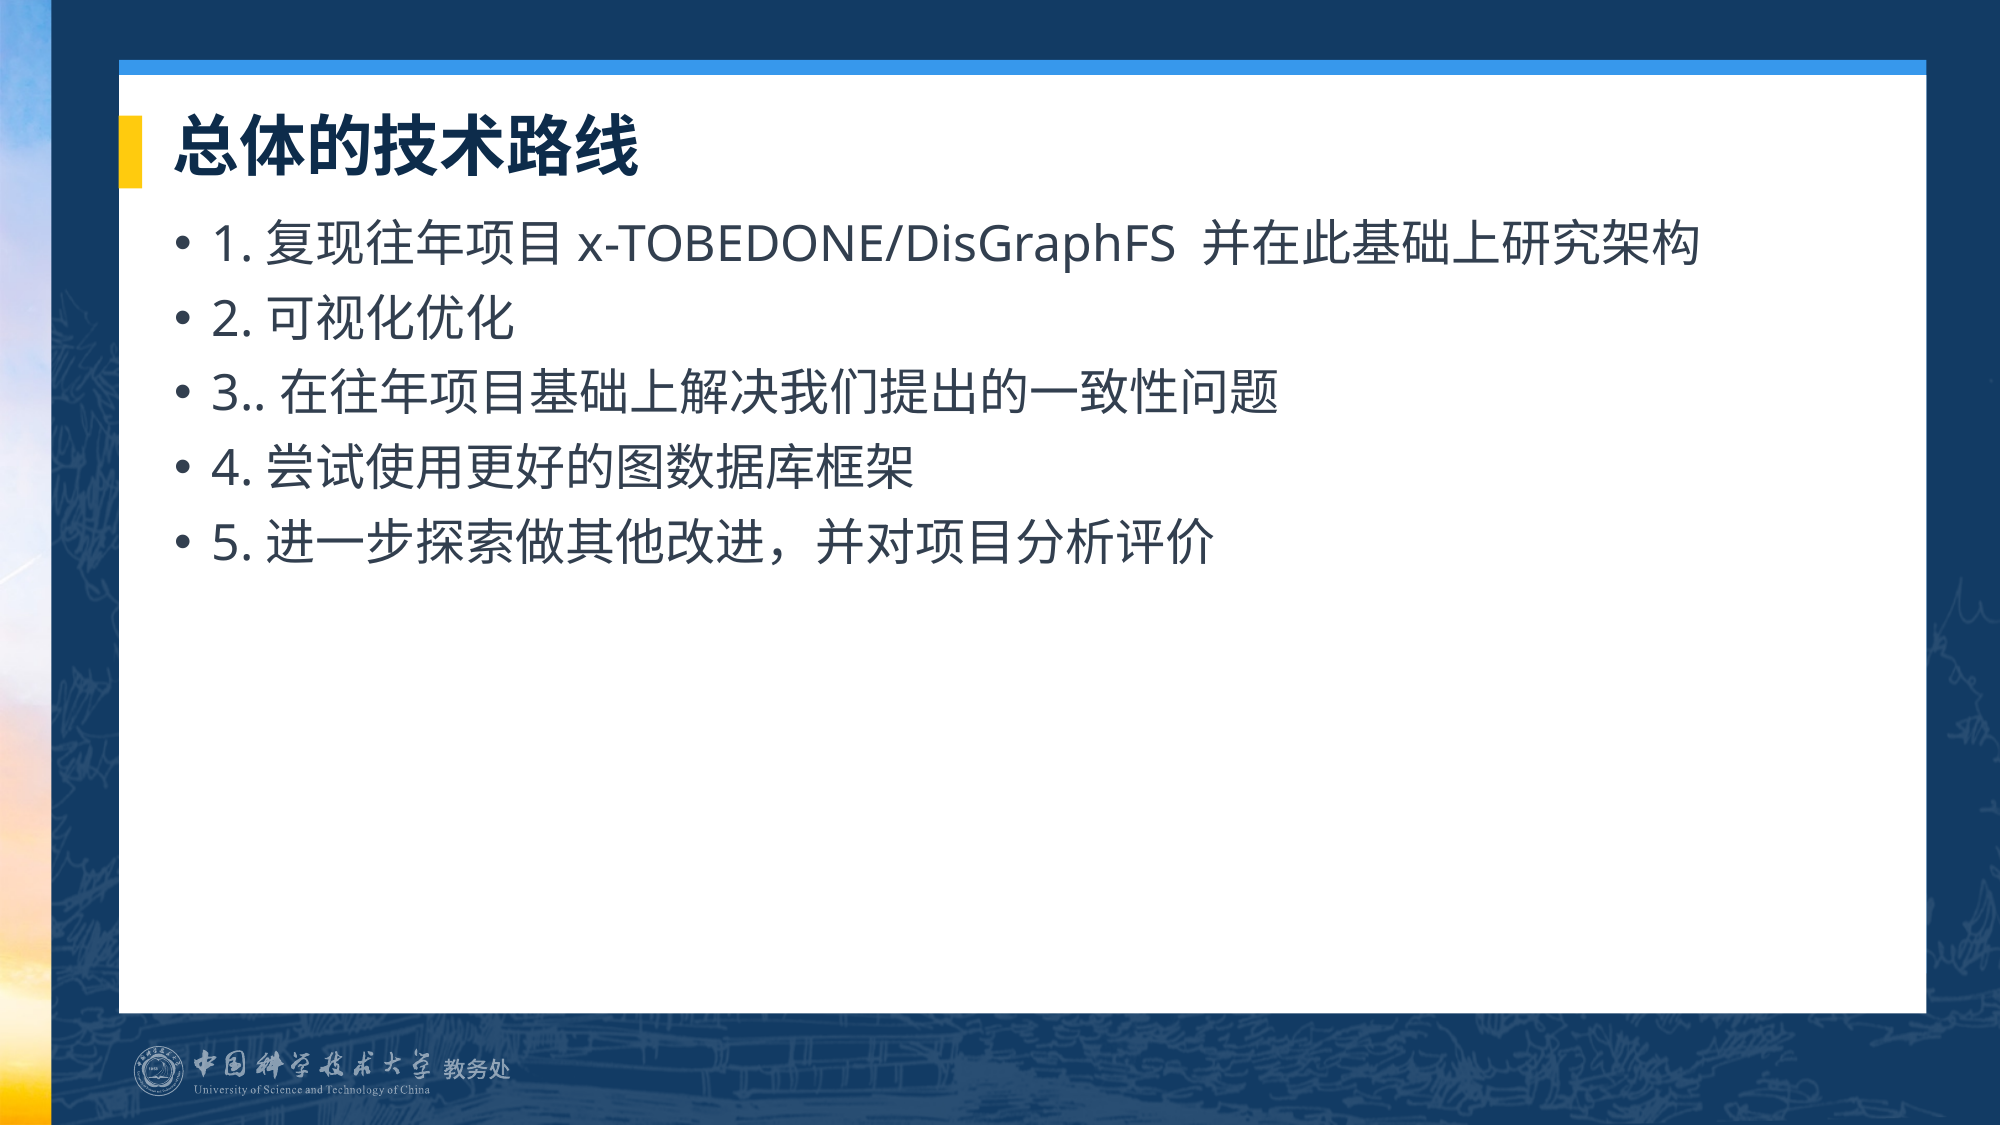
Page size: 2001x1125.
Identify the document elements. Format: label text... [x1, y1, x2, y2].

list 1.复现往年项目x-TOBEDONE/DisGraphFS 并在此基础上研究架构 2.可视化优化 3..在往年项目基础上解决我们提出的一致性问题 4.尝试使用更好的图数据库框架 5.进一步探索做其他改进，并对项目分析评价 [159, 210, 1890, 974]
title 总体的技术路线 [157, 99, 1890, 207]
picture [0, 0, 51, 1125]
